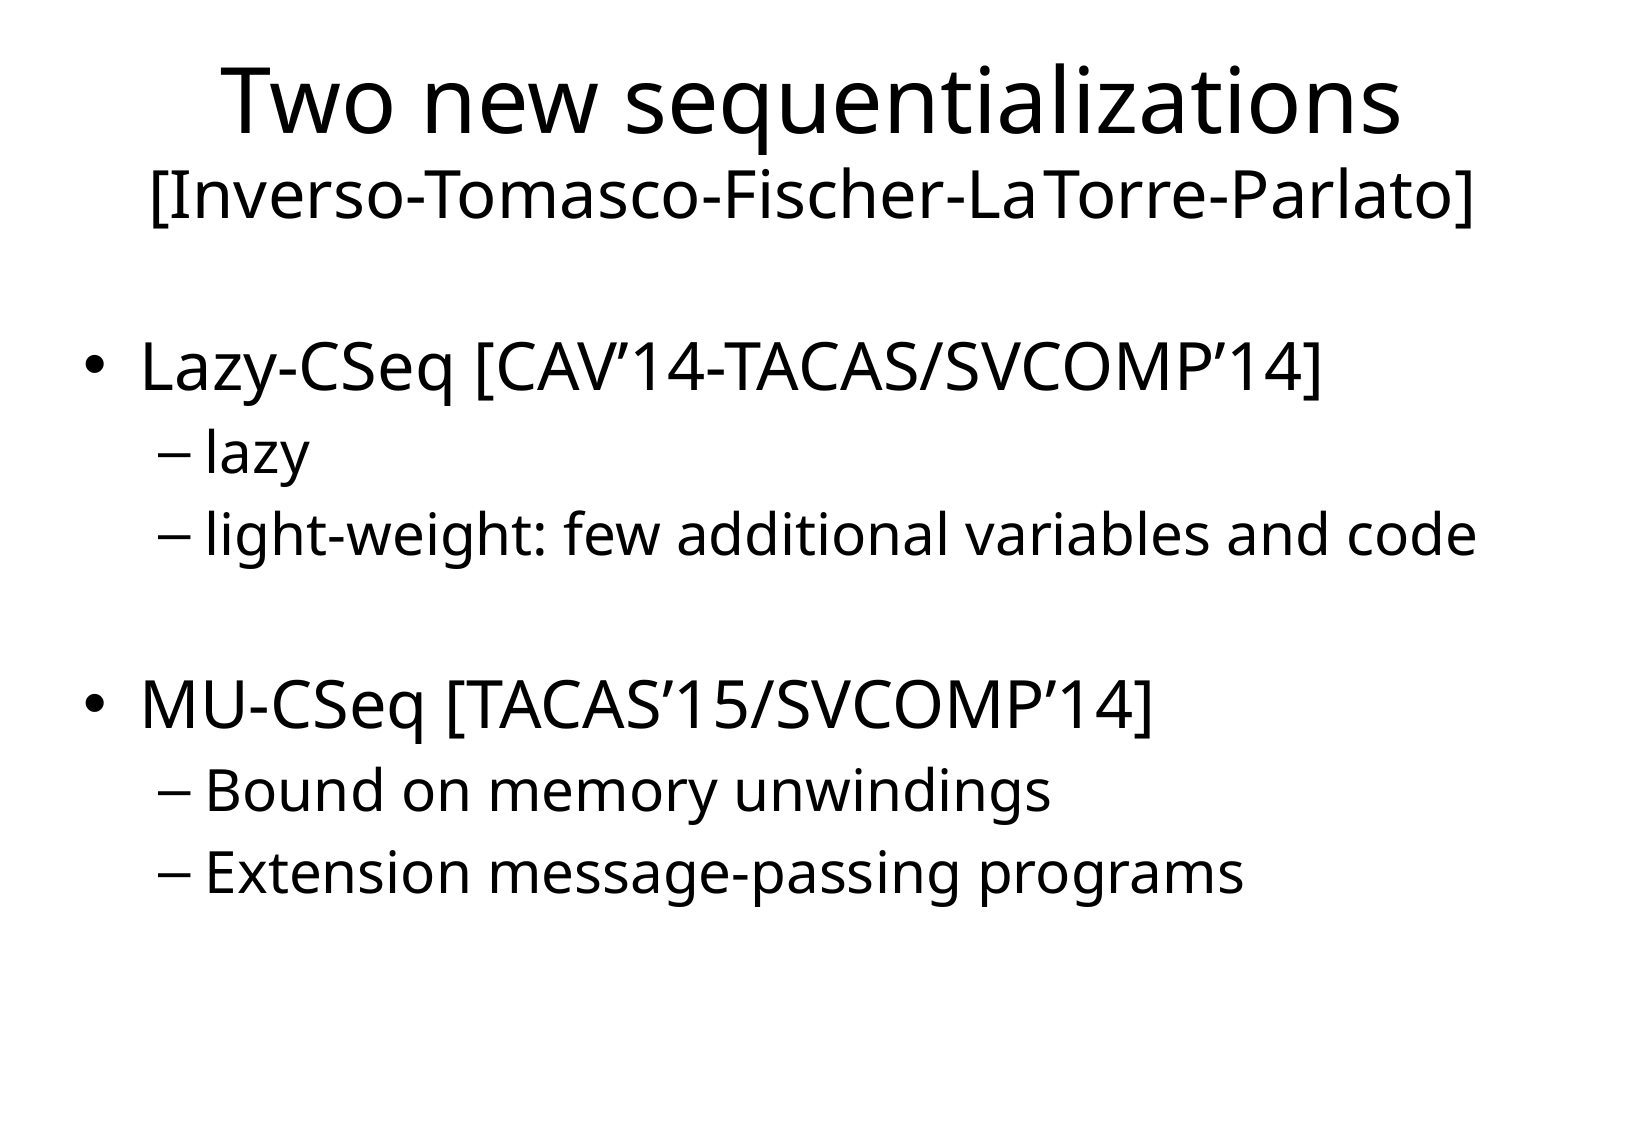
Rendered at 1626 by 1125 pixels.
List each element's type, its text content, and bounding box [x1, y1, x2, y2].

title Two new sequentializations [Inverso-Tomasco-Fischer-La Torre-Parlato] [81, 0, 1544, 290]
list Lazy-CSeq [CAV’14-TACAS/SVCOMP’14] lazy light-weight: few additional variables and code MU-CSeq [TACAS’15/SVCOMP’14] Bound on memory unwindings Extension message-passing programs [68, 316, 1531, 988]
